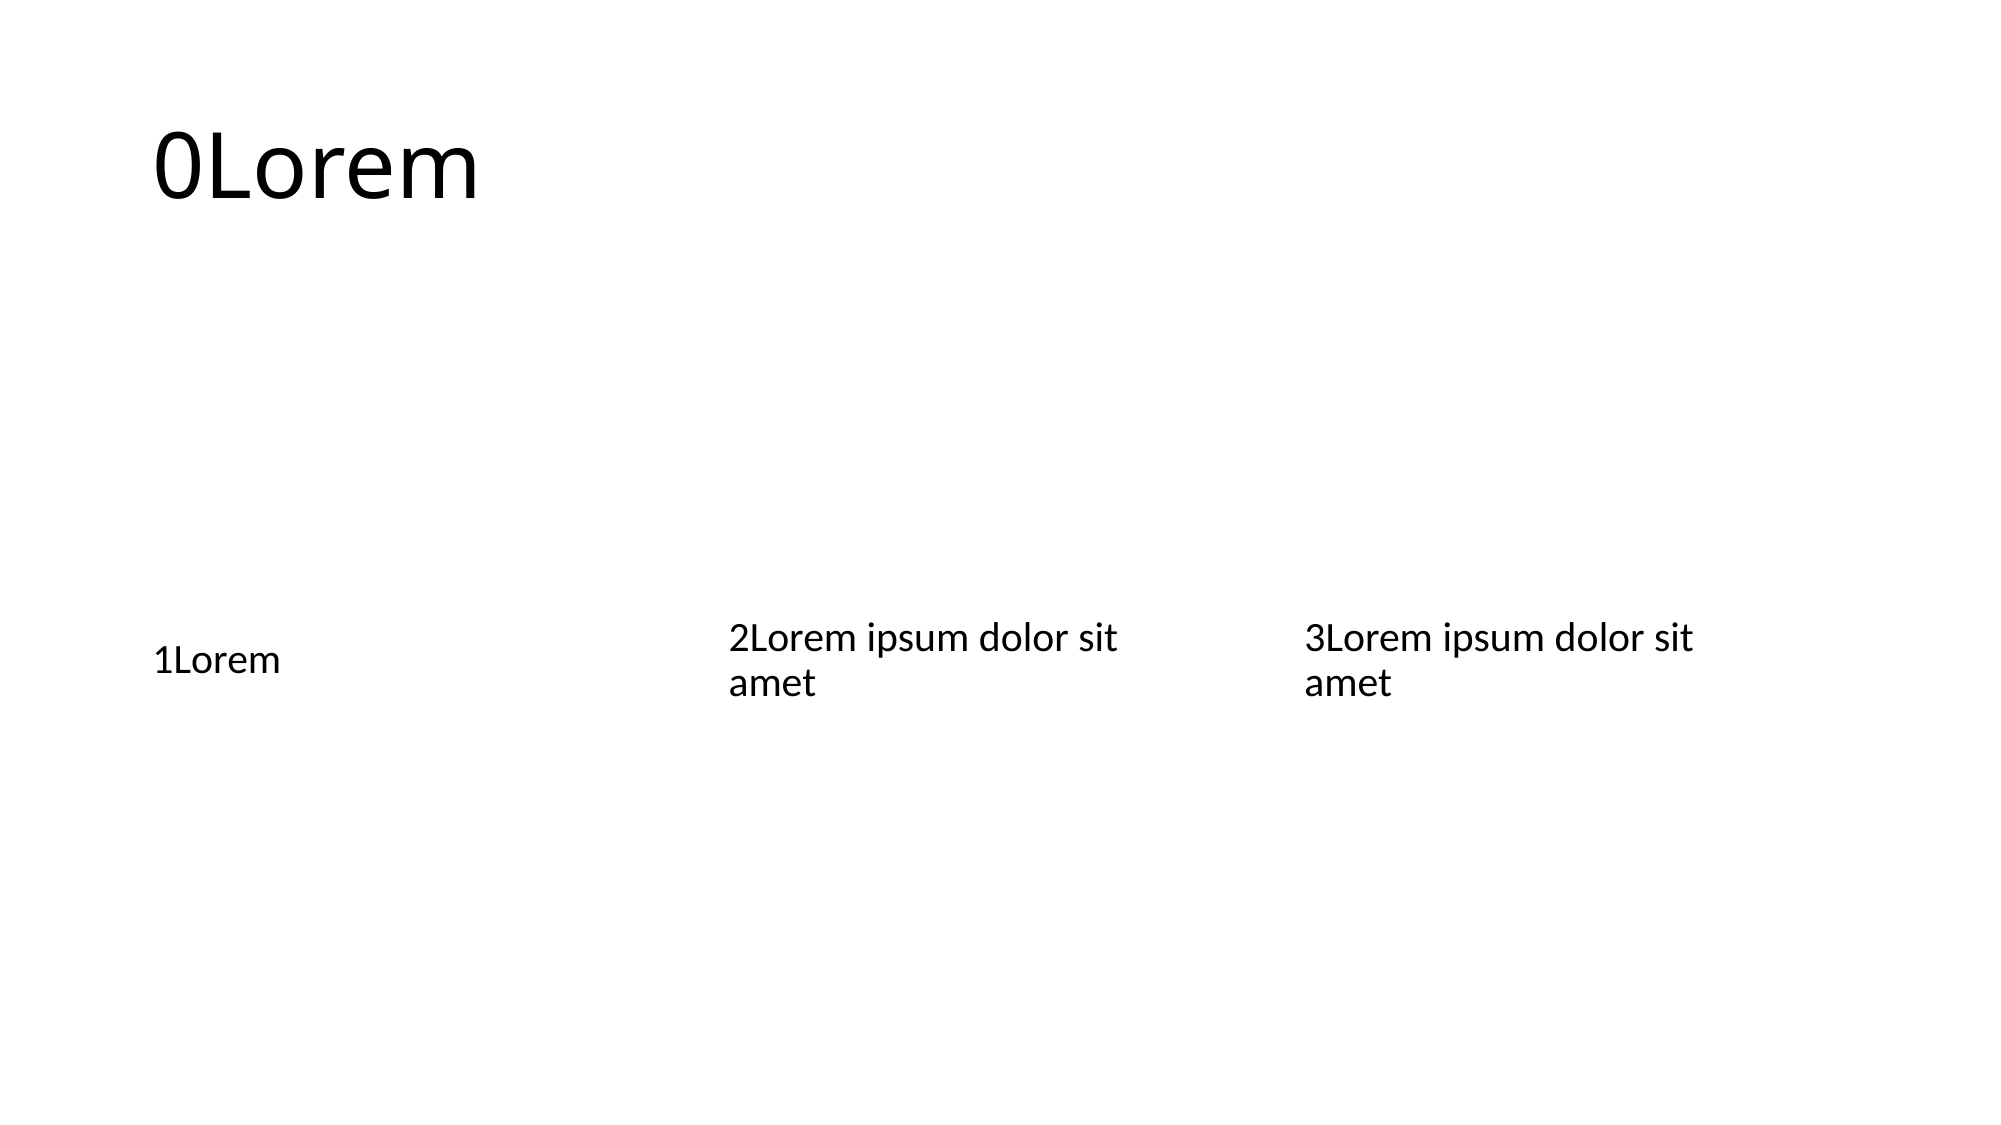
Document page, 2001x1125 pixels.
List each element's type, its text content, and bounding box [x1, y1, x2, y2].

title 0Lorem [137, 59, 1863, 278]
list 2Lorem ipsum dolor sit amet [713, 303, 1217, 1017]
list 3Lorem ipsum dolor sit amet [1289, 303, 1793, 1017]
list 1Lorem [137, 303, 641, 1017]
